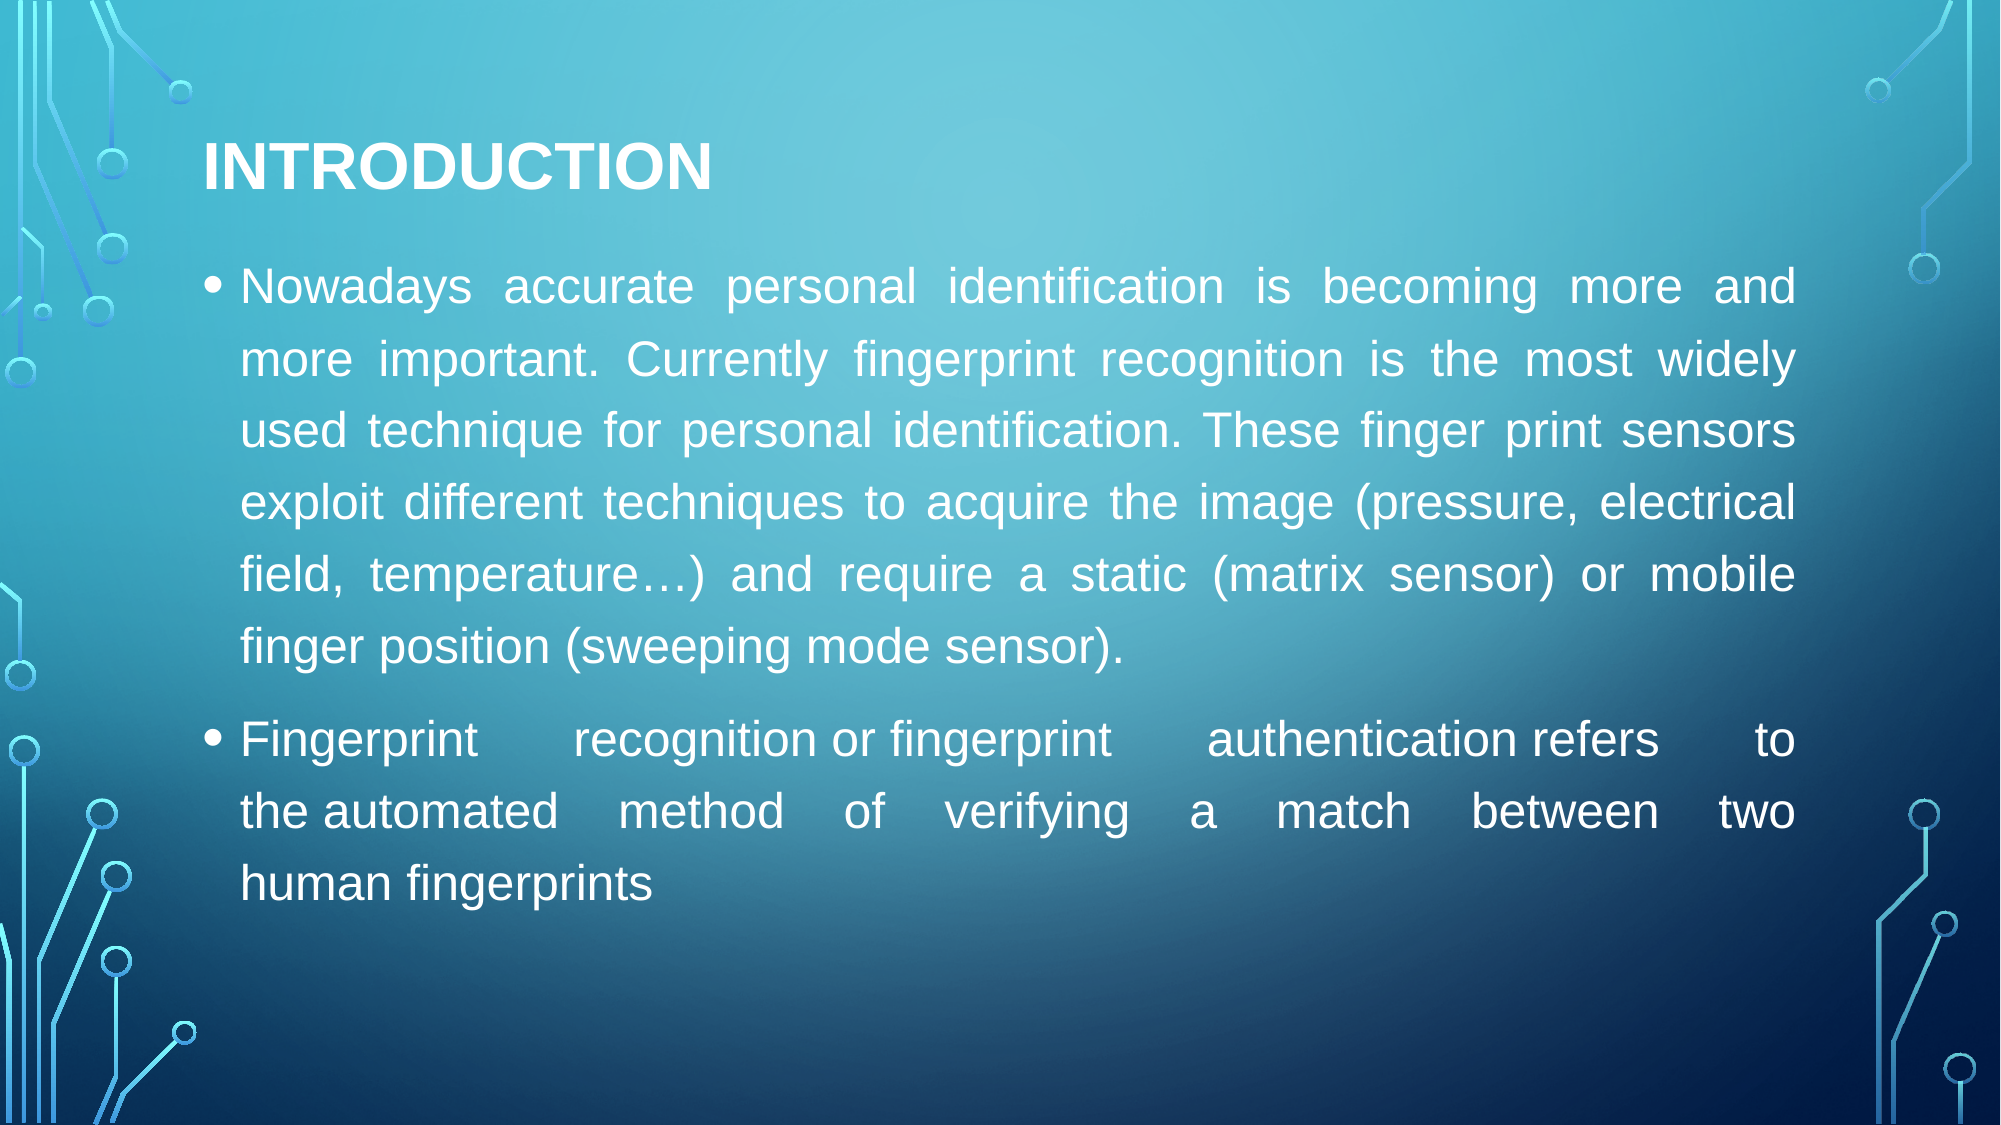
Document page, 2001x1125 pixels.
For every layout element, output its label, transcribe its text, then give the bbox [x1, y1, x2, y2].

list Nowadays accurate personal identification is becoming more and more important. Currently fingerprint recognition is the most widely used technique for personal identification. These finger print sensors exploit different techniques to acquire the image (pressure, electrical field, temperature…) and require a static (matrix sensor) or mobile finger position (sweeping mode sensor). Fingerprint recognition or fingerprint authentication refers to the automated method of verifying a match between two human fingerprints [187, 234, 1813, 950]
title INTRODUCTION [187, 101, 1813, 234]
